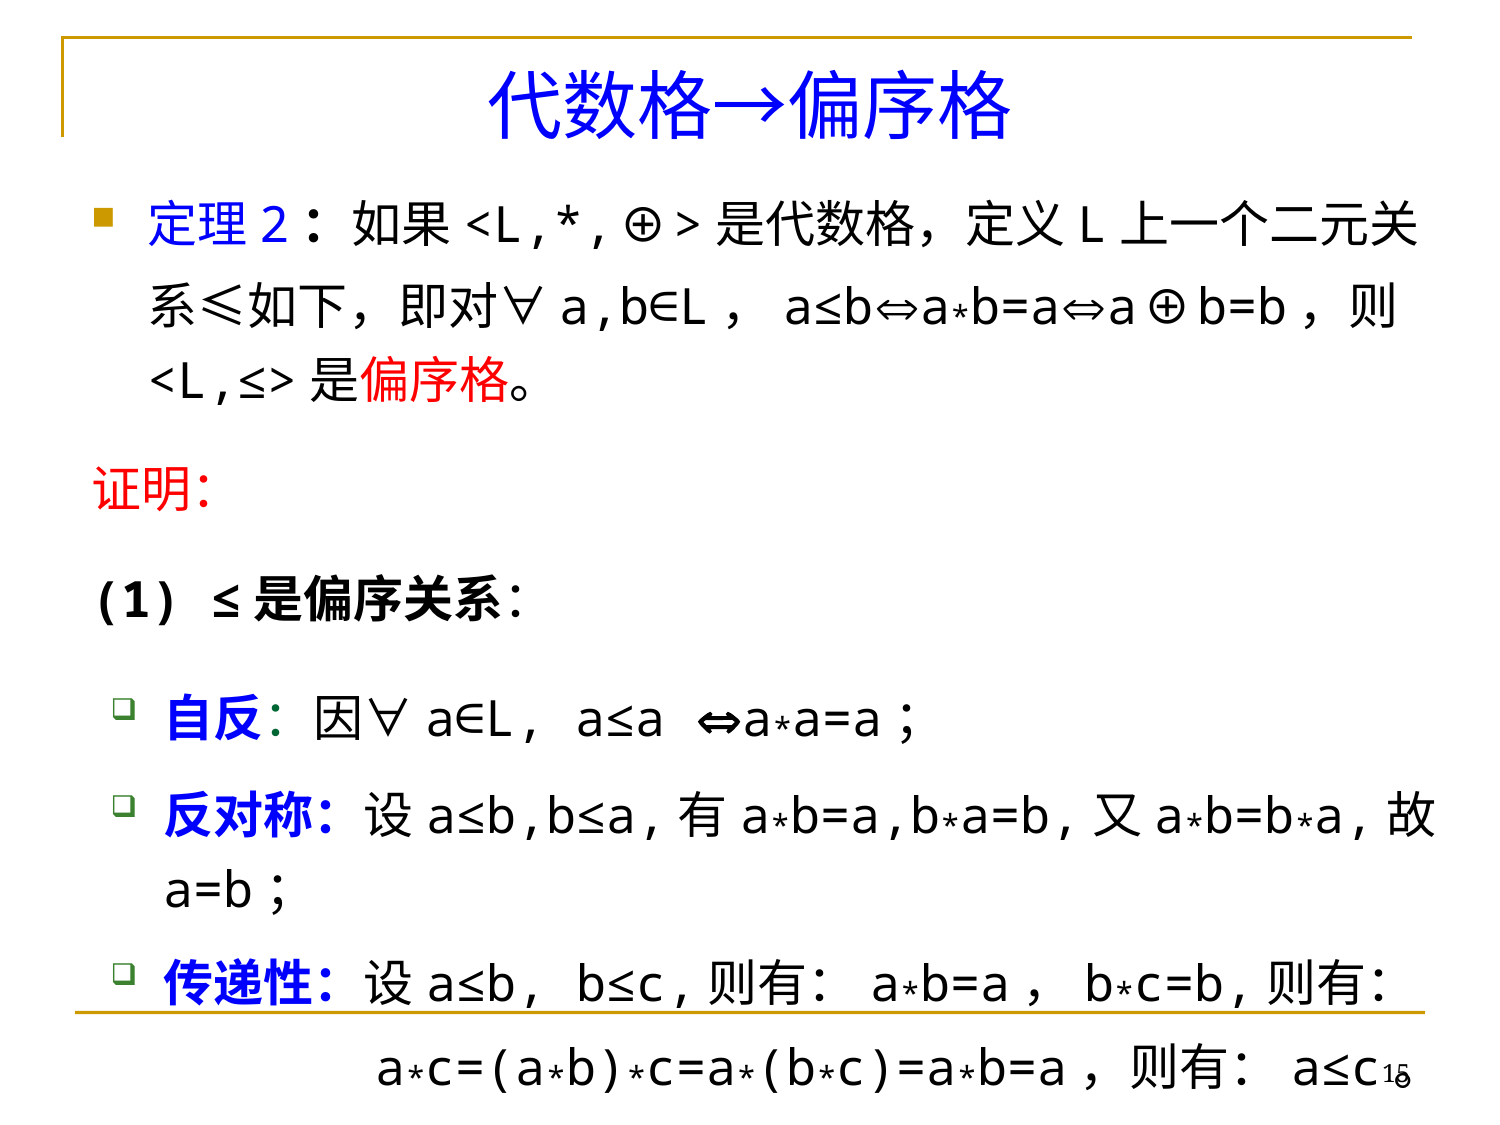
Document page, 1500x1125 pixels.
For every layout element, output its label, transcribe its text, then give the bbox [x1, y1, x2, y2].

title 代数格→偏序格 [74, 45, 1426, 162]
list 定理2：如果<L,*,⊕>是代数格，定义L上一个二元关系≤如下，即对∀a,b∈L，a≤ba*b=aa⊕b=b，则<L,≤>是偏序格。 证明： (1) ≤是偏序关系： 自反：因∀a∈L, a≤a a*a=a； 反对称：设a≤b,b≤a,有a*b=a,b*a=b,又a*b=b*a,故a=b； 传递性：设a≤b, b≤c,则有：a*b=a，b*c=b,则有： a*c=(a*b)*c=a*(b*c)=a*b=a，则有：a≤c。 [76, 172, 1460, 1012]
slide_number 15 [1074, 1023, 1426, 1100]
